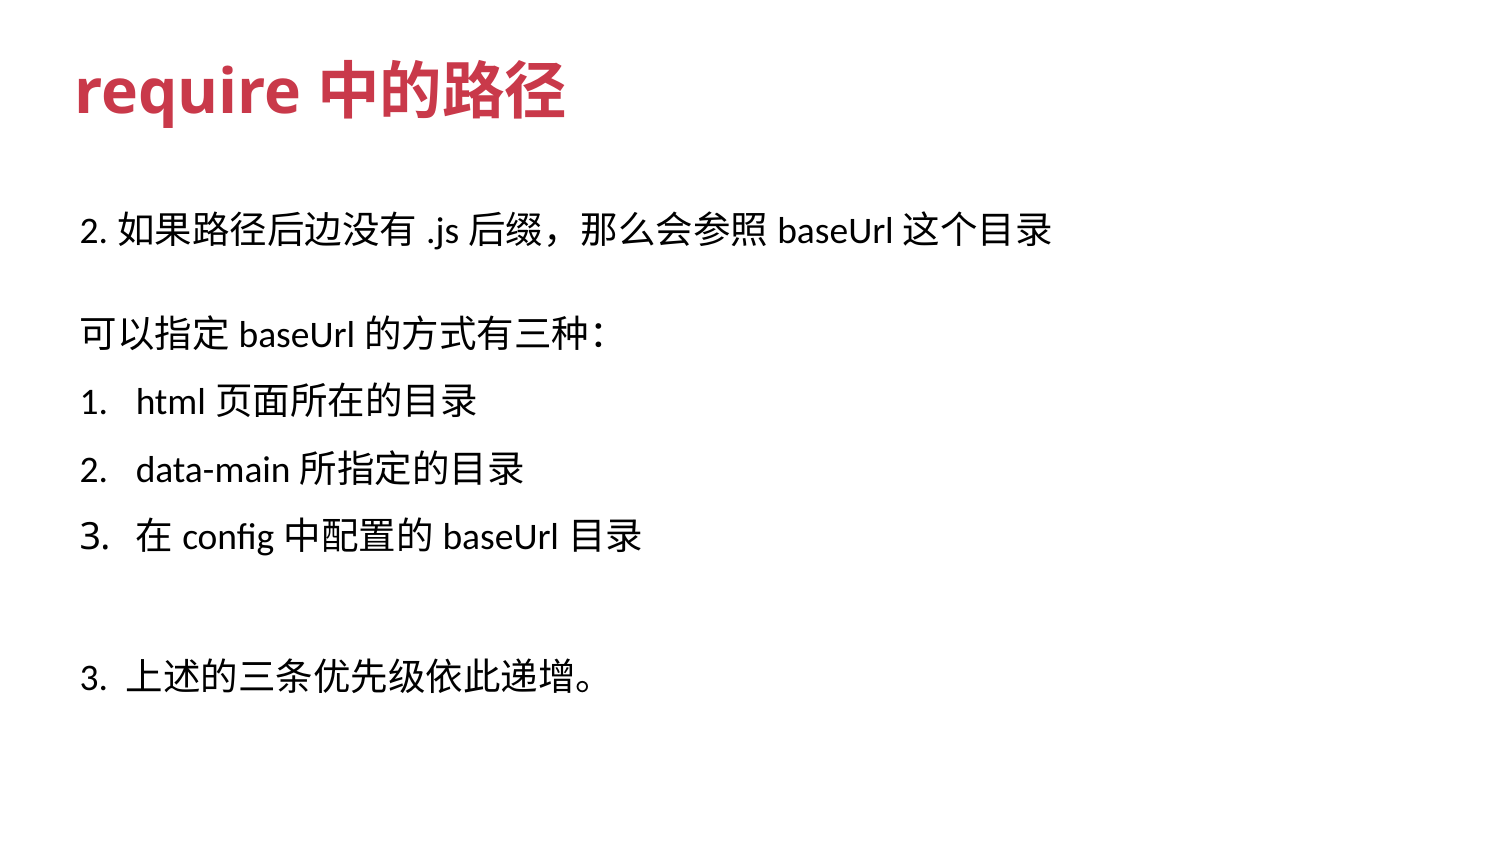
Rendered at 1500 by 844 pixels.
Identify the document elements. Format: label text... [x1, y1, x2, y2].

text_box 2.如果路径后边没有.js后缀，那么会参照baseUrl这个目录 [64, 198, 1117, 259]
text_box require中的路径 [59, 43, 583, 134]
text_box 可以指定baseUrl的方式有三种： html页面所在的目录 data-main所指定的目录 在config中配置的baseUrl目录 [64, 280, 1117, 565]
text_box 3. 上述的三条优先级依此递增。 [64, 645, 1117, 705]
